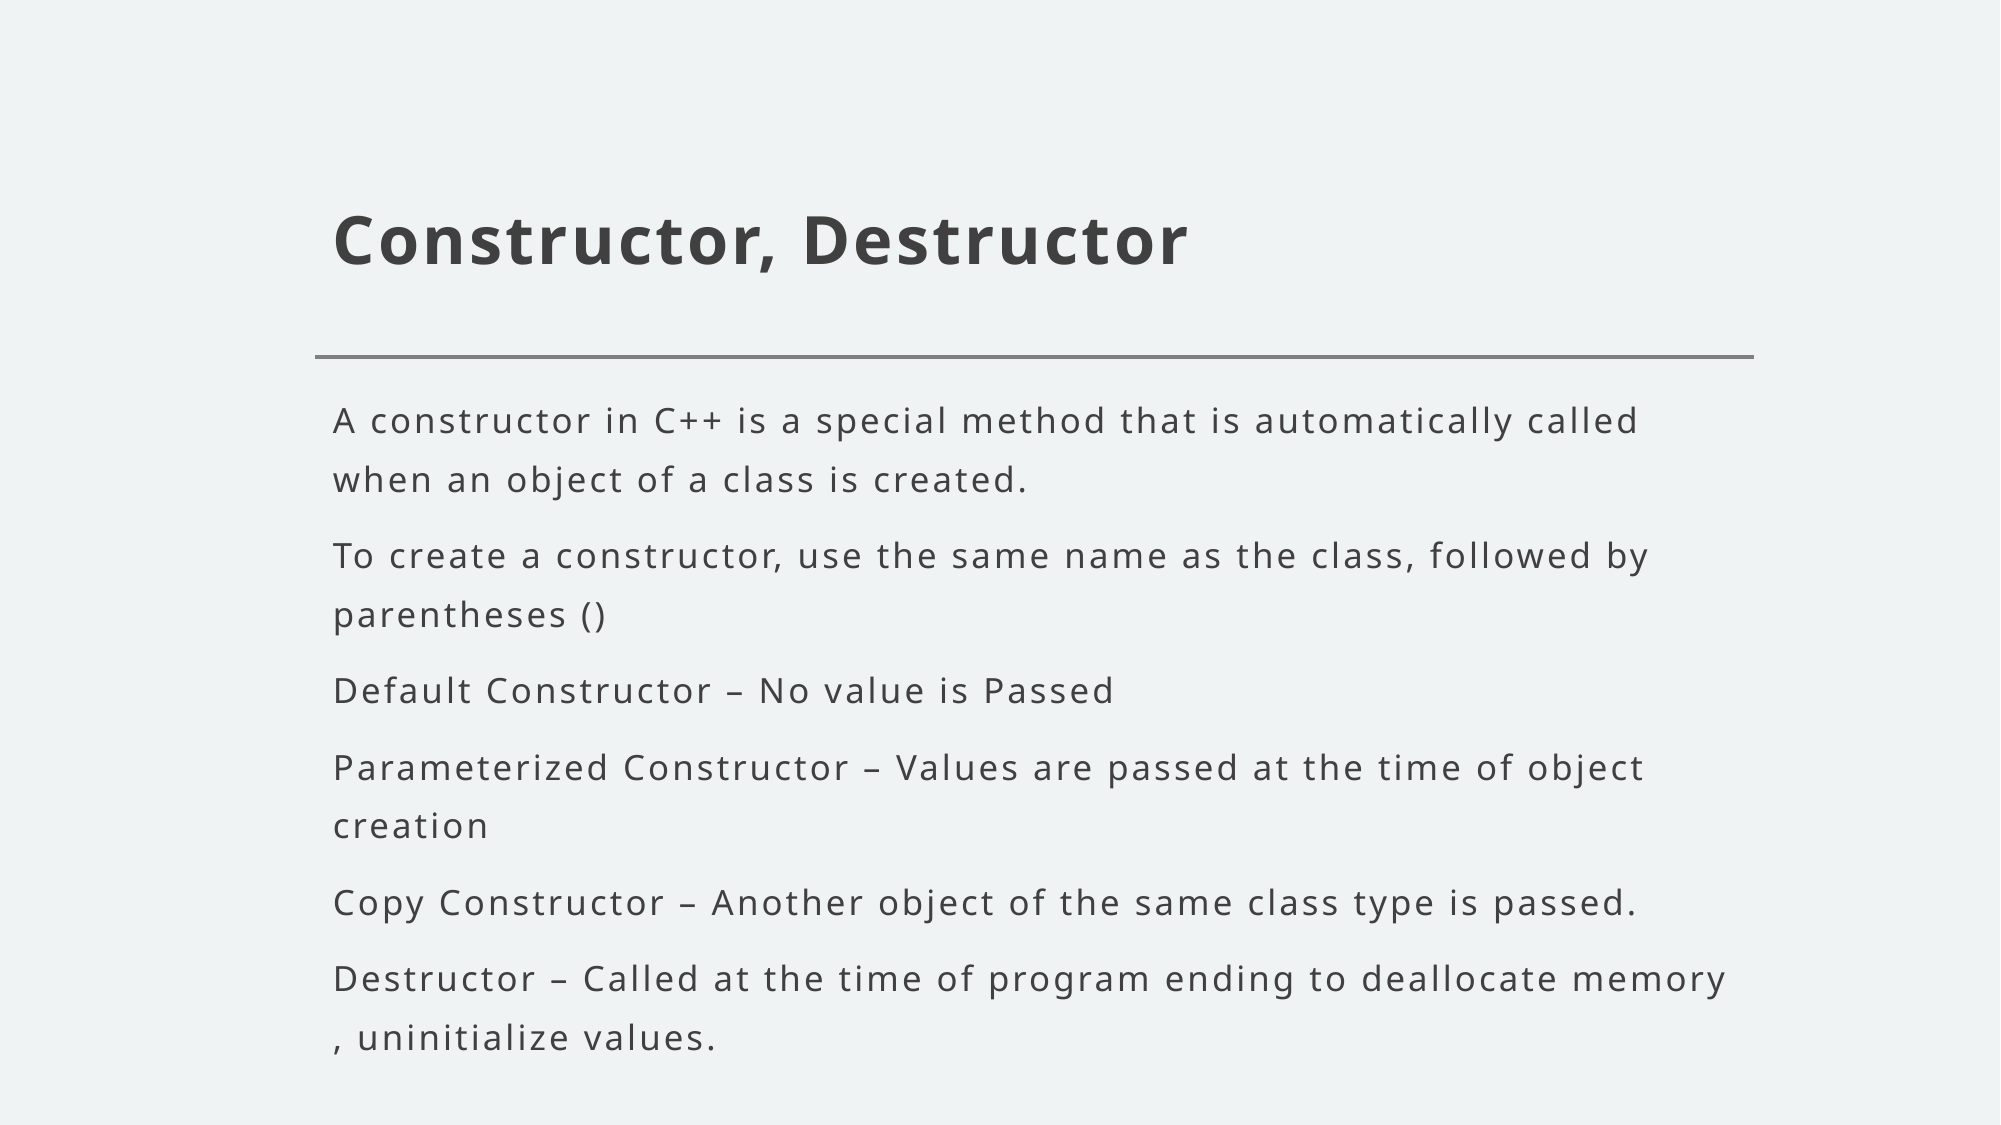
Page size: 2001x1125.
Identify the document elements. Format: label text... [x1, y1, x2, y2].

list A constructor in C++ is a special method that is automatically called when an object of a class is created. To create a constructor, use the same name as the class, followed by parentheses () Default Constructor – No value is Passed Parameterized Constructor – Values are passed at the time of object creation Copy Constructor – Another object of the same class type is passed. Destructor – Called at the time of program ending to deallocate memory , uninitialize values. [315, 364, 1754, 1079]
title Constructor, Destructor [315, 72, 1754, 294]
